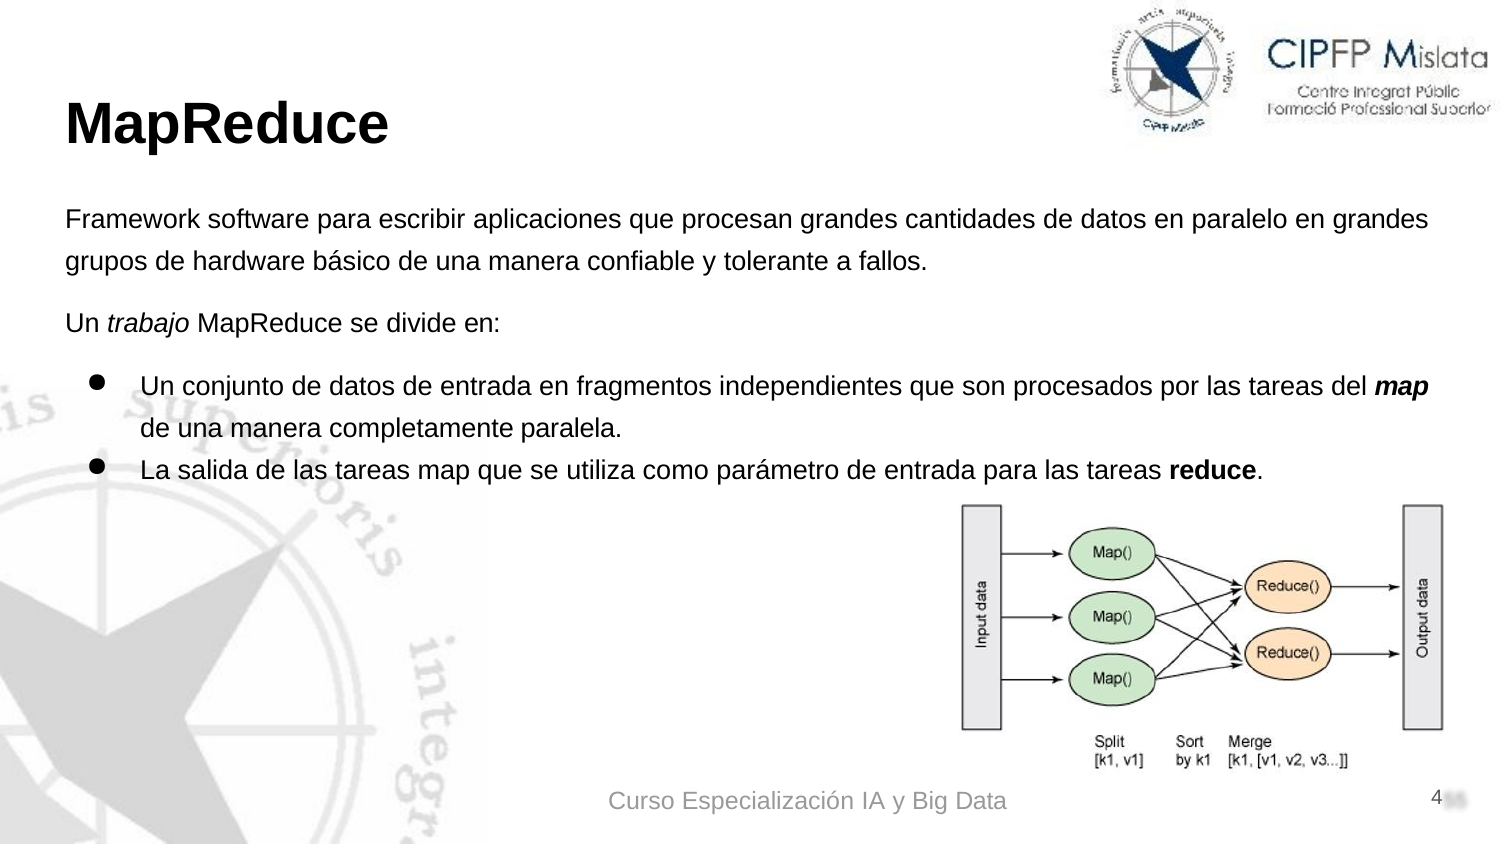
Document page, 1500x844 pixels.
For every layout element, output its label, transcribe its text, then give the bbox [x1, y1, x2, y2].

title MapReduce [63, 82, 395, 190]
picture [0, 0, 1500, 844]
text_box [959, 503, 1490, 844]
footer Curso Especialización IA y Big Data [606, 784, 954, 844]
text_box Framework software para escribir aplicaciones que procesan grandes cantidades de datos en paralelo en grandes grupos de hardware básico de una manera confiable y tolerante a fallos. Un trabajo MapReduce se divide en: Un conjunto de datos de entrada en fragmentos independientes que son procesados por las tareas del map de una manera completamente paralela. La salida de las tareas map que se utiliza como parámetro de entrada para las tareas reduce. [63, 190, 1437, 485]
